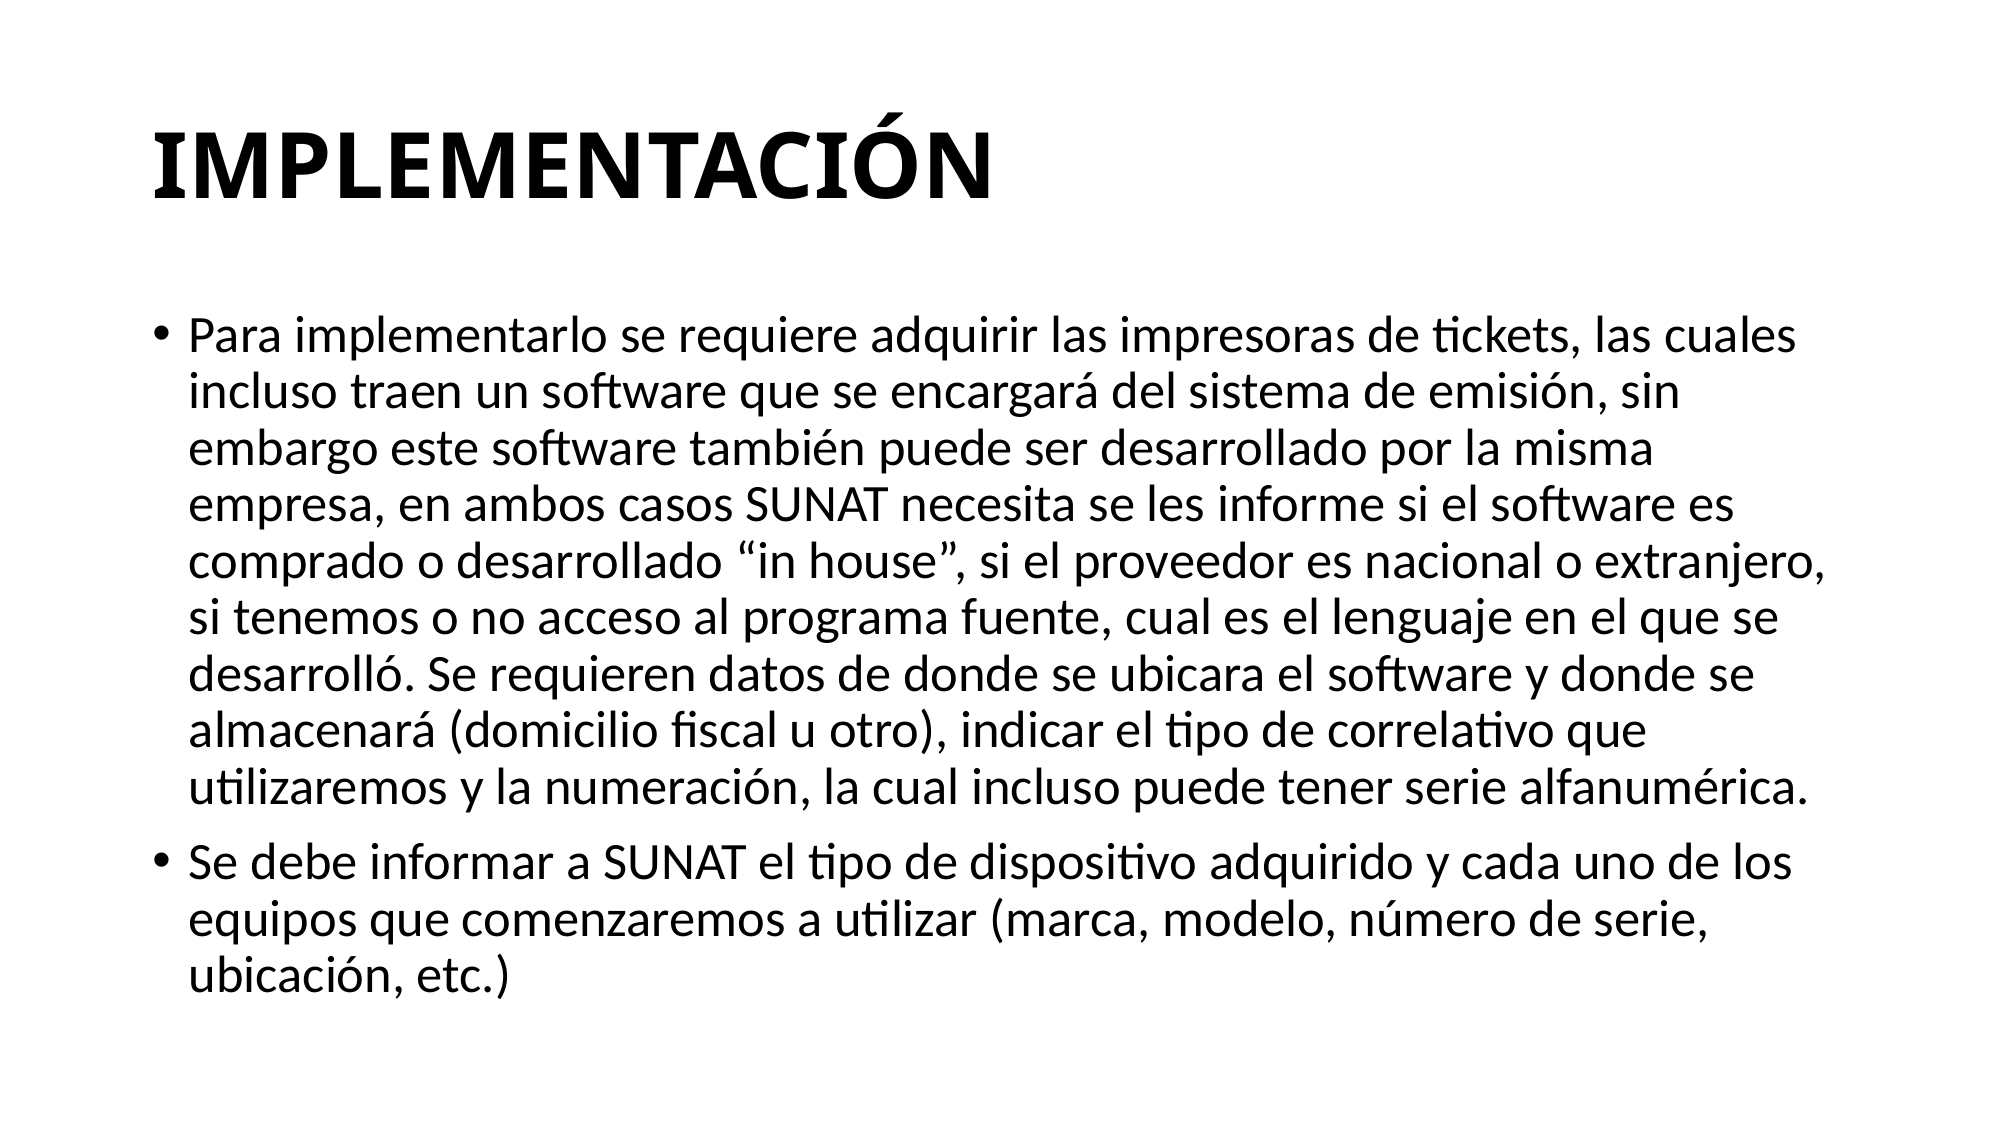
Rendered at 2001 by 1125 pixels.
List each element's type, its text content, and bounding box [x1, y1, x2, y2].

list Para implementarlo se requiere adquirir las impresoras de tickets, las cuales incluso traen un software que se encargará del sistema de emisión, sin embargo este software también puede ser desarrollado por la misma empresa, en ambos casos SUNAT necesita se les informe si el software es comprado o desarrollado “in house”, si el proveedor es nacional o extranjero, si tenemos o no acceso al programa fuente, cual es el lenguaje en el que se desarrolló. Se requieren datos de donde se ubicara el software y donde se almacenará (domicilio fiscal u otro), indicar el tipo de correlativo que utilizaremos y la numeración, la cual incluso puede tener serie alfanumérica. Se debe informar a SUNAT el tipo de dispositivo adquirido y cada uno de los equipos que comenzaremos a utilizar (marca, modelo, número de serie, ubicación, etc.) [137, 299, 1863, 1014]
title IMPLEMENTACIÓN [137, 59, 1863, 278]
